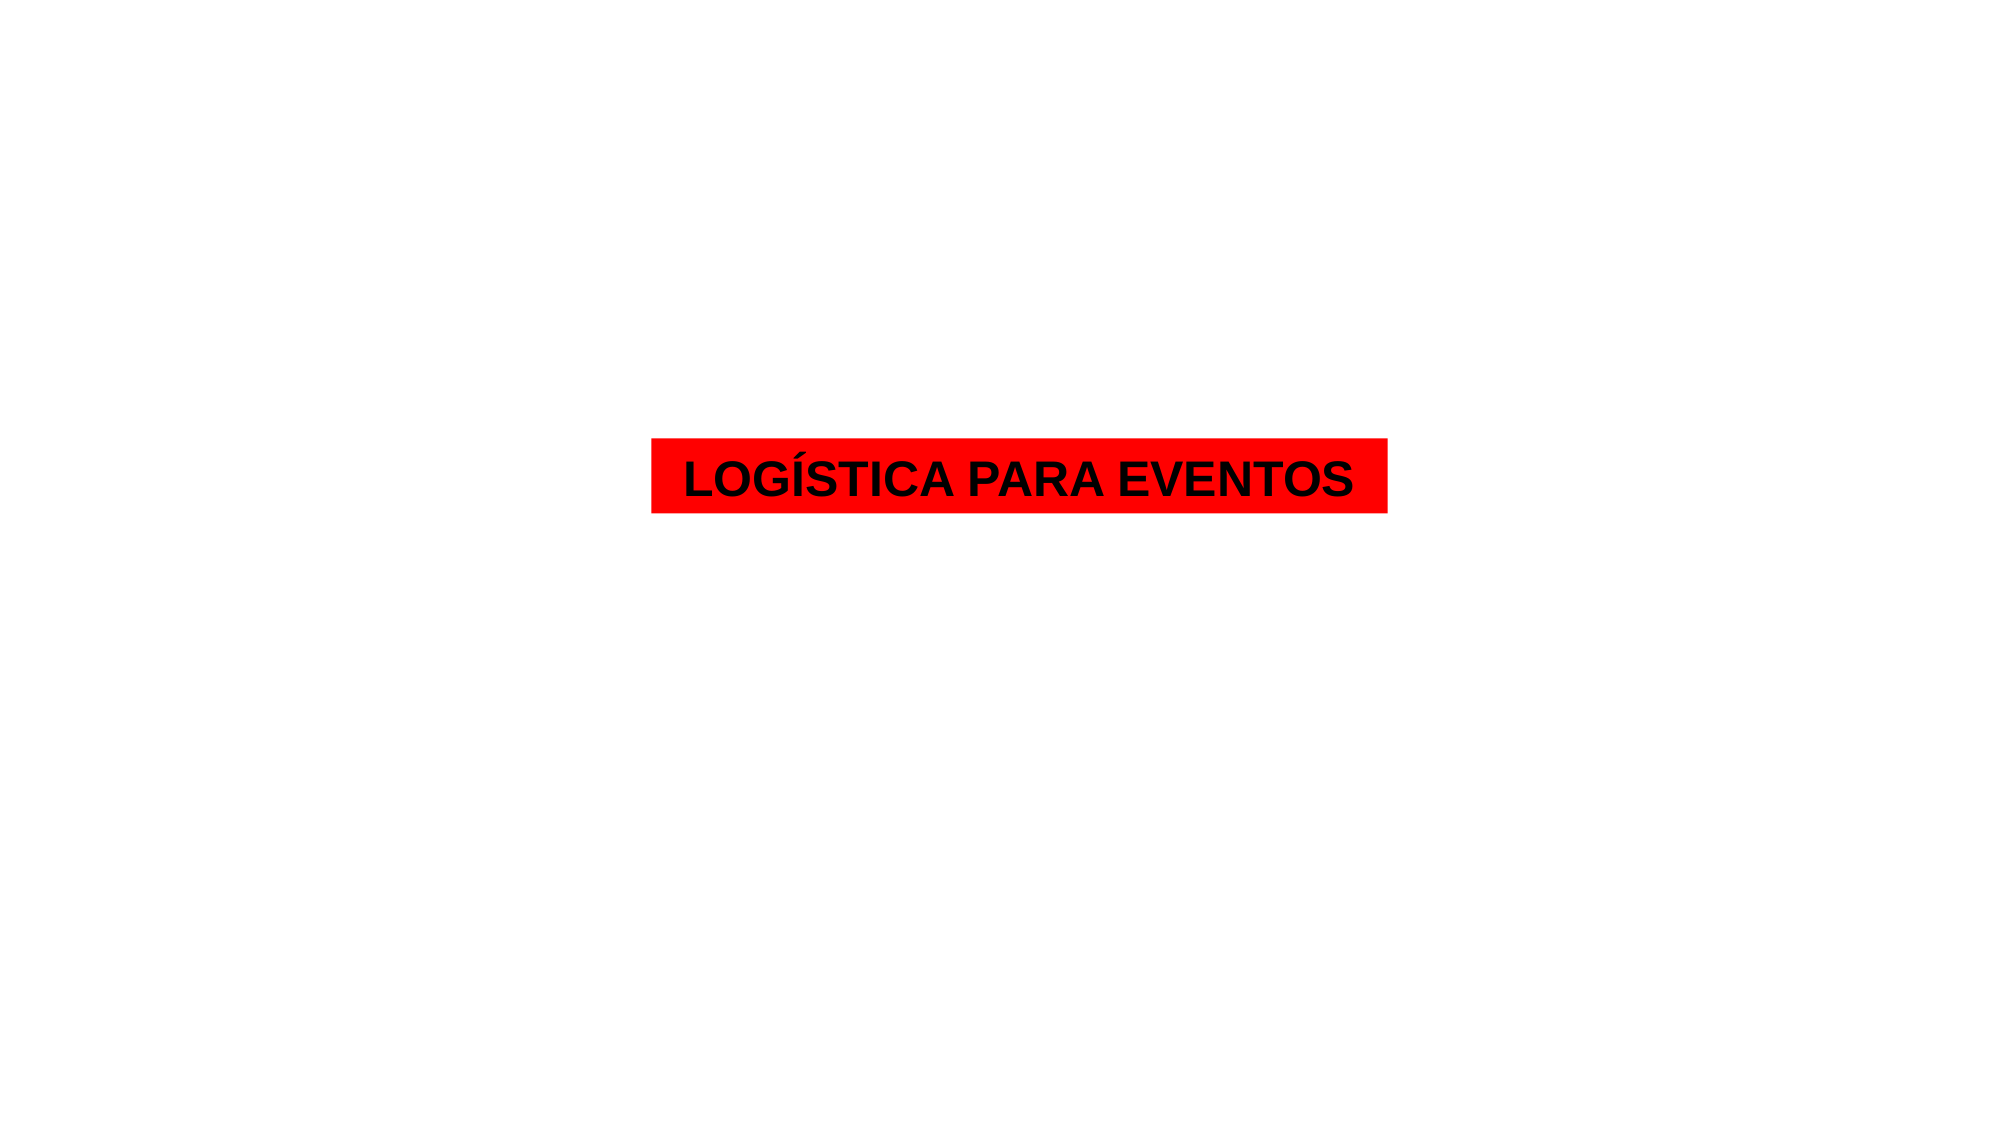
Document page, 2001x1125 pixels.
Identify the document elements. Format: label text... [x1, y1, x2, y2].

text_box LOGÍSTICA PARA EVENTOS [651, 438, 1388, 514]
